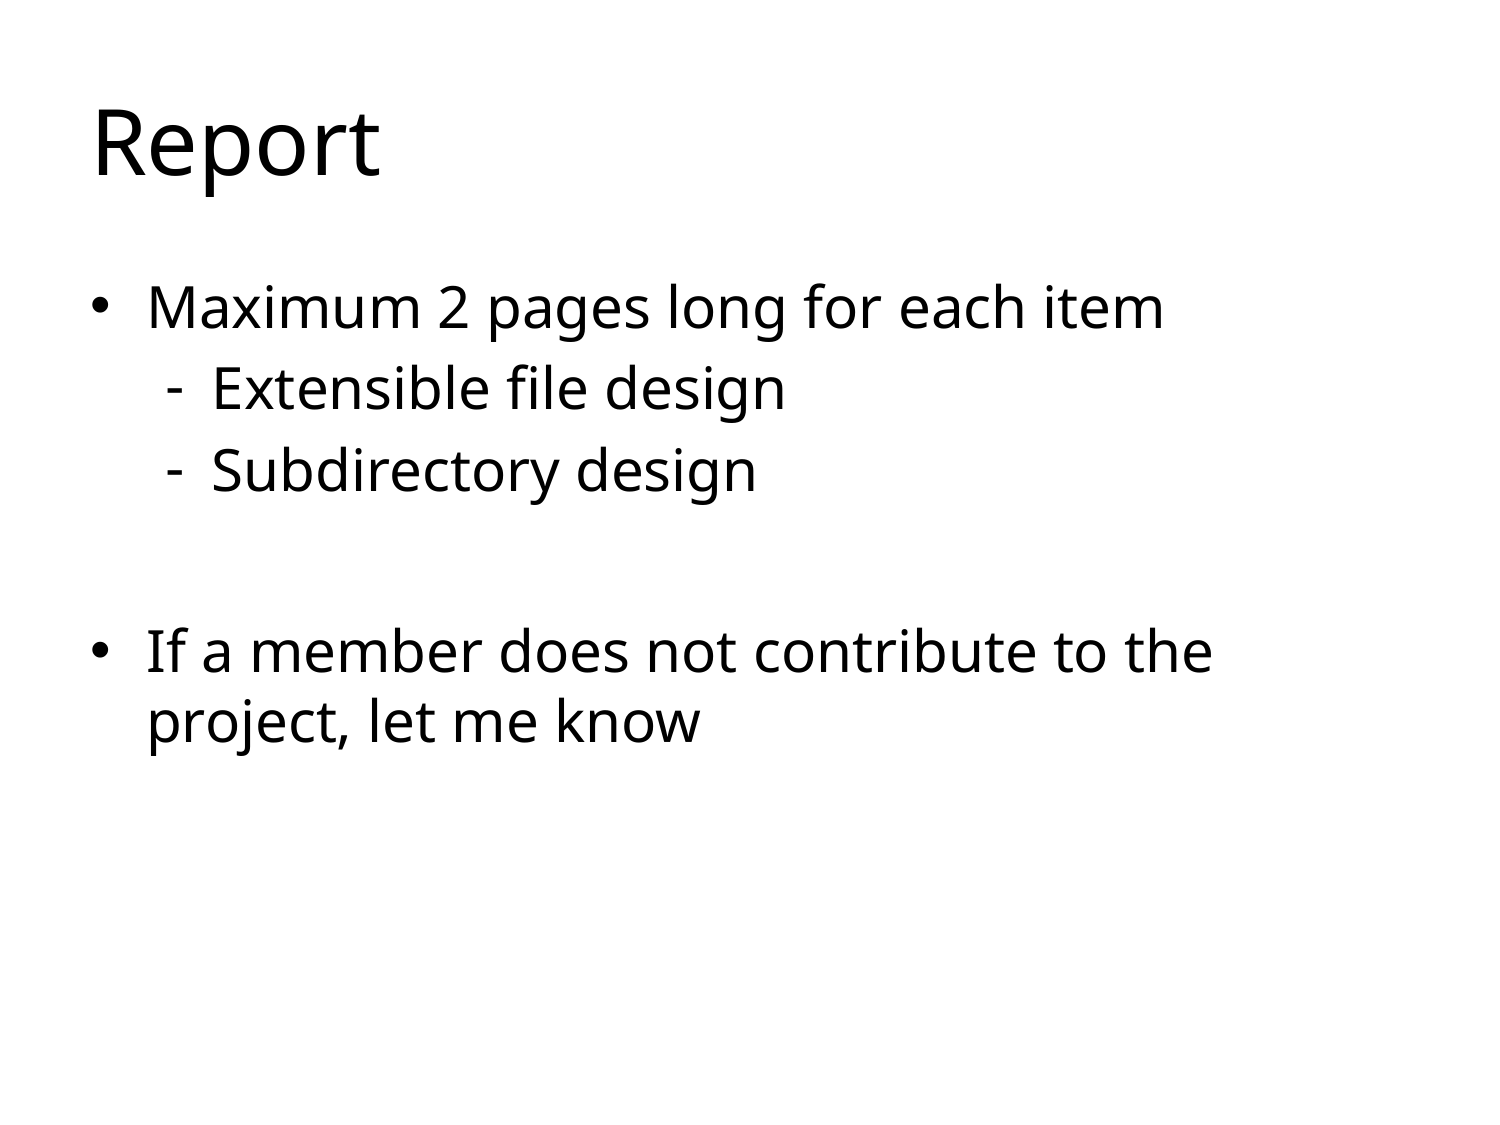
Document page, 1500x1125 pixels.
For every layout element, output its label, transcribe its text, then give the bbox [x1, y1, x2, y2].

list Maximum 2 pages long for each item Extensible file design Subdirectory design If a member does not contribute to the project, let me know [75, 262, 1425, 1005]
title Report [75, 45, 1425, 233]
